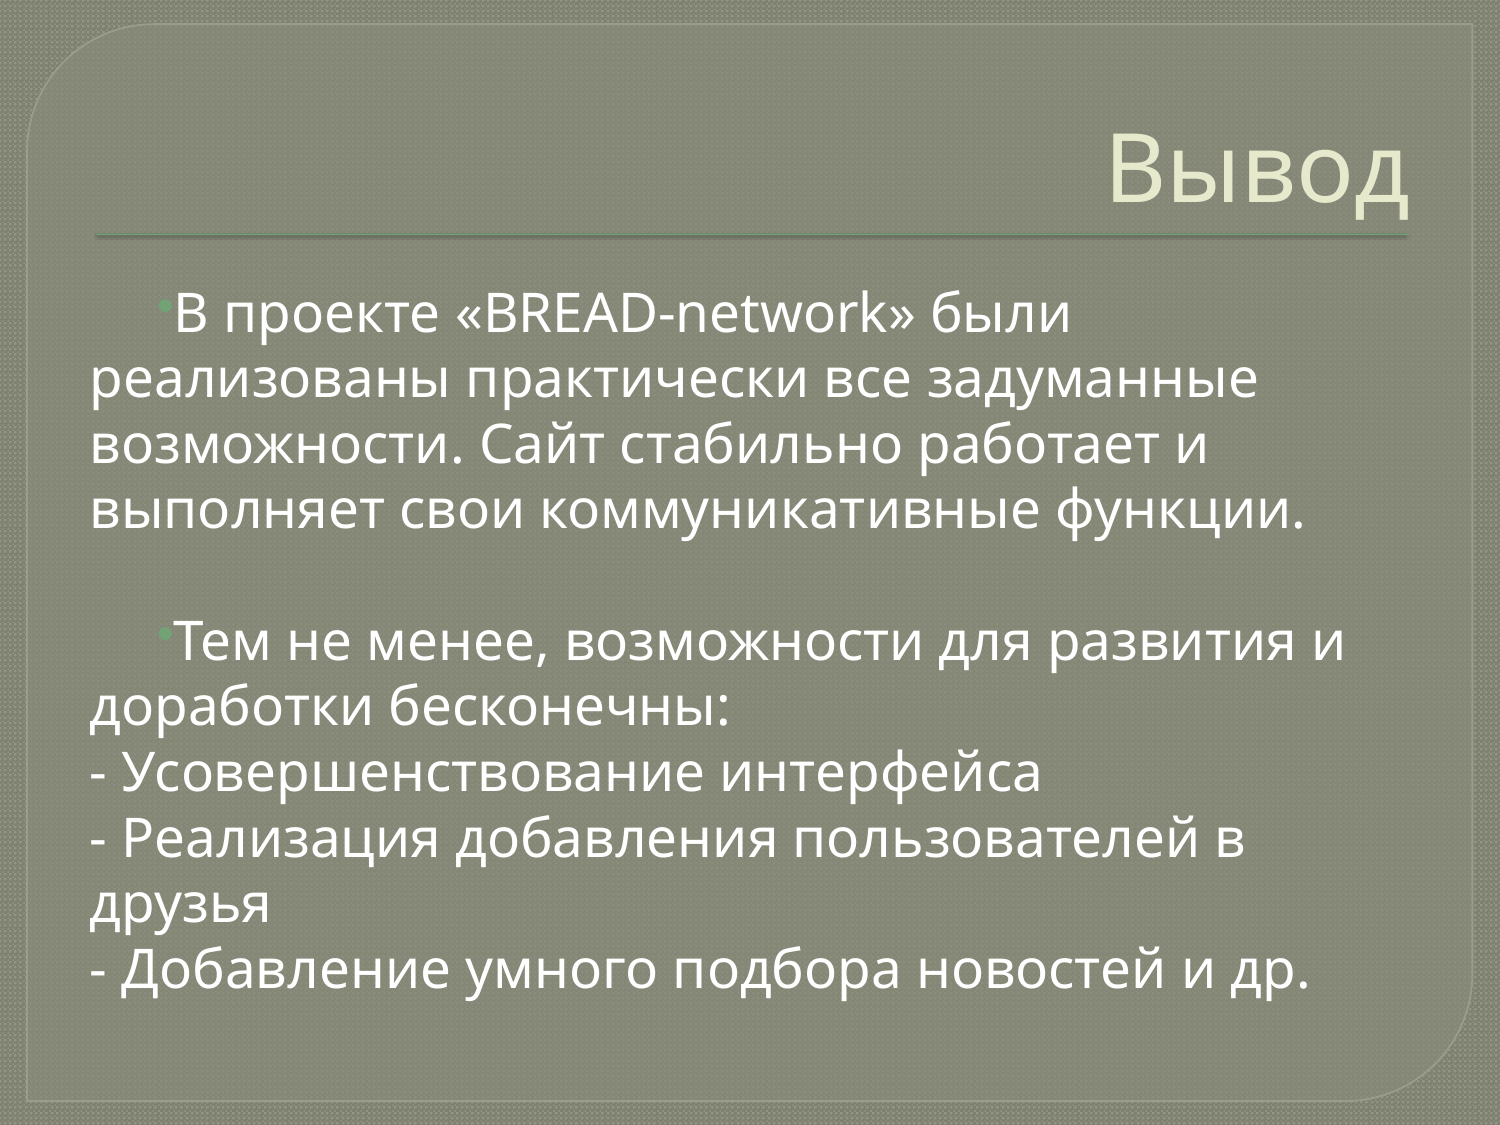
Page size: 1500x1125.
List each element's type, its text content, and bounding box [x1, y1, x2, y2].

list В проекте «BREAD-network» были реализованы практически все задуманные возможности. Сайт стабильно работает и выполняет свои коммуникативные функции. Тем не менее, возможности для развития и доработки бесконечны: - Усовершенствование интерфейса - Реализация добавления пользователей в друзья - Добавление умного подбора новостей и др. [75, 270, 1425, 1013]
title Вывод [75, 41, 1425, 230]
